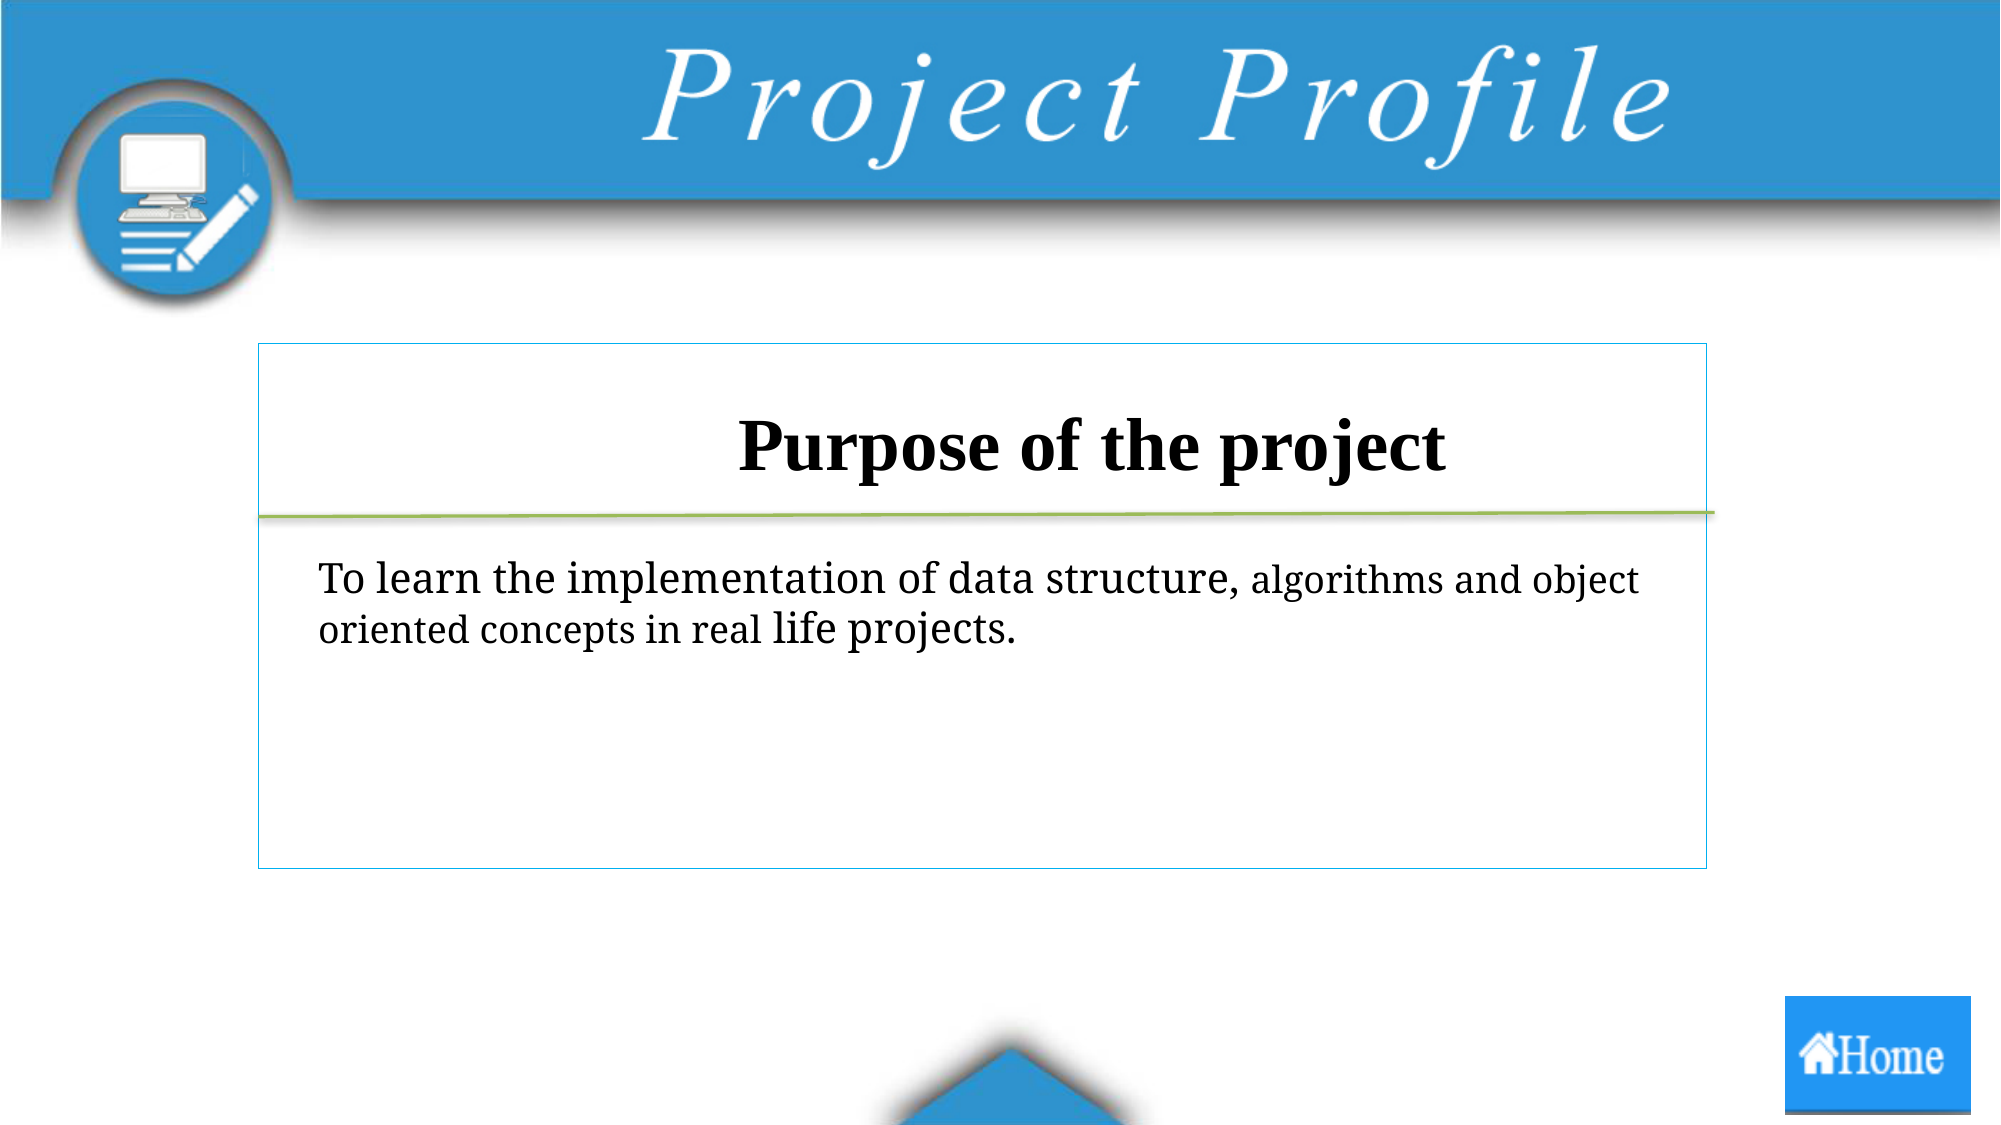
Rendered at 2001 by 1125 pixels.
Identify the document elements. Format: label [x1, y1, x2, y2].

text_box [258, 512, 1715, 517]
picture [0, 0, 2000, 1125]
